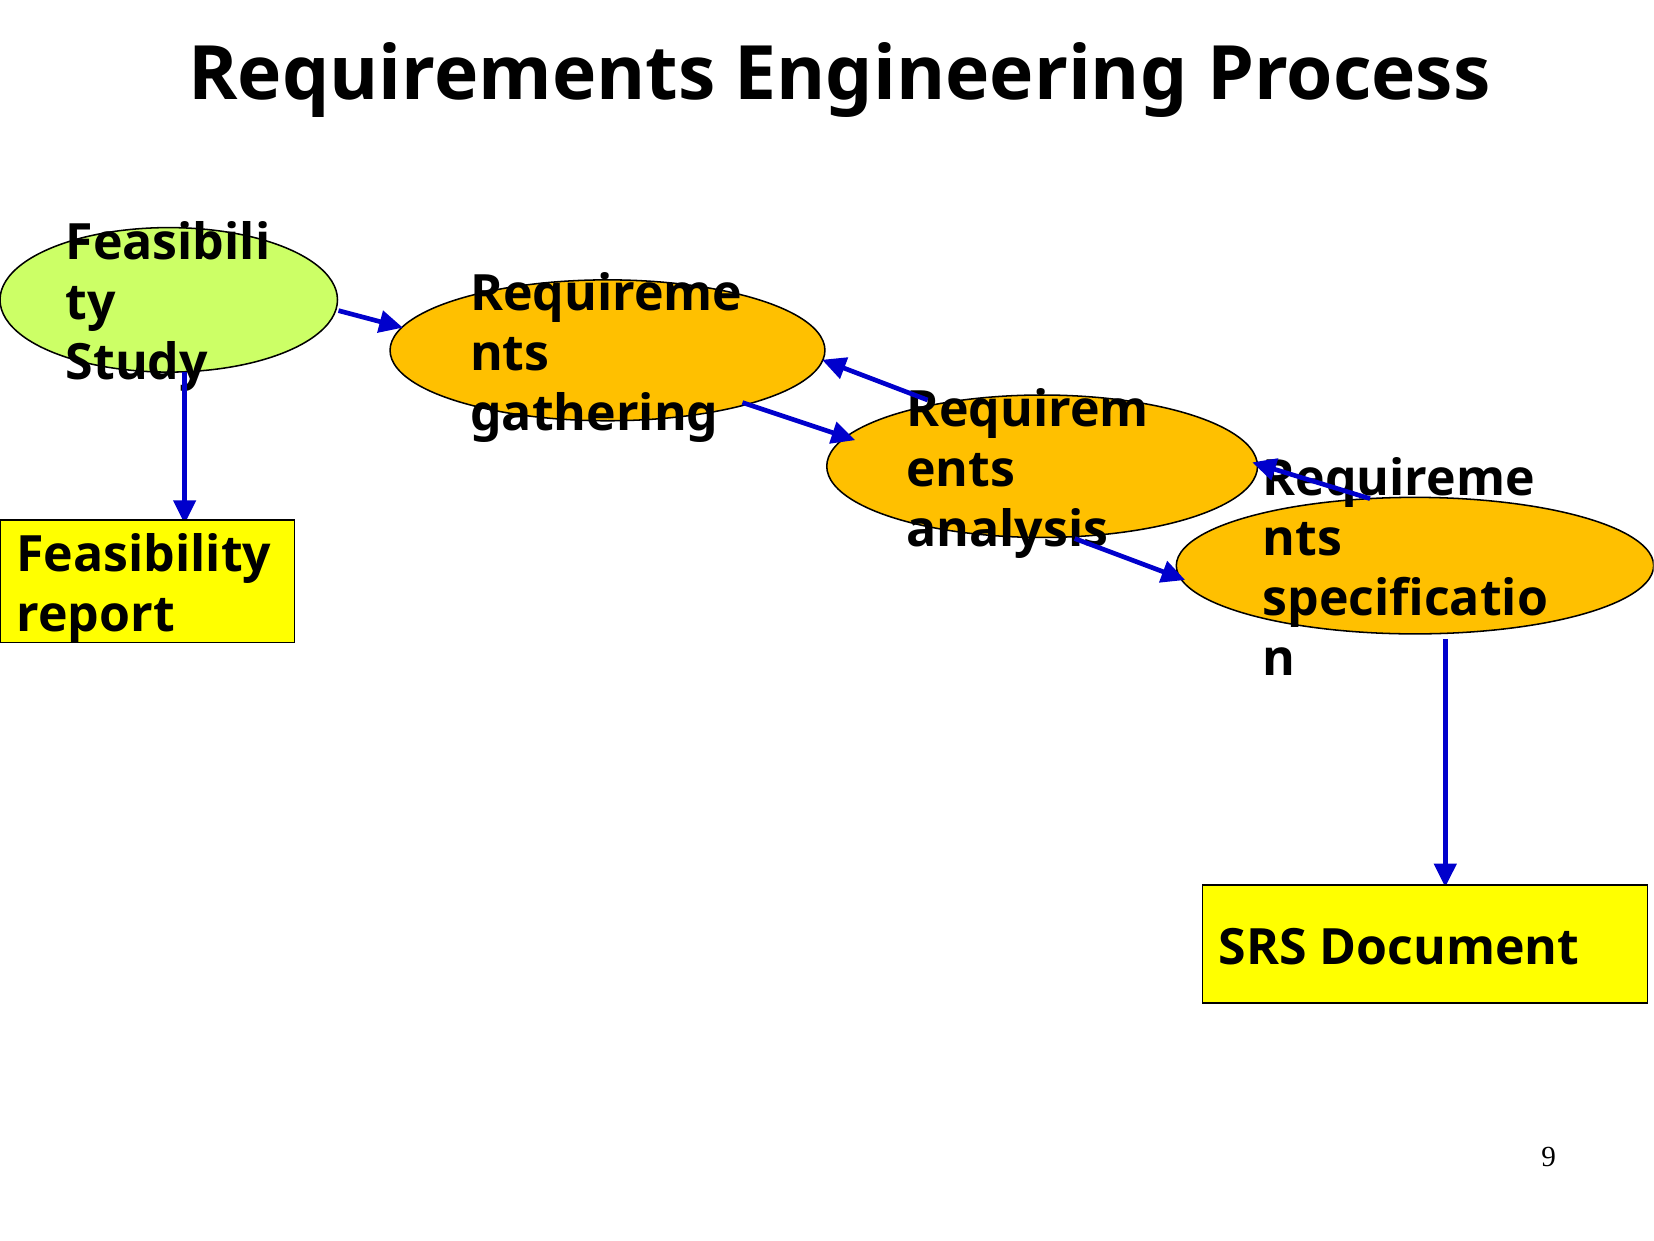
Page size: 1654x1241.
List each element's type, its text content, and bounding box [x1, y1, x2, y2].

text_box Requirements gathering [390, 279, 825, 421]
text_box Feasibility report [0, 519, 295, 643]
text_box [1074, 538, 1186, 581]
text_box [338, 310, 403, 328]
text_box Requirements analysis [826, 395, 1257, 538]
text_box Requirements Engineering Process [172, 31, 1535, 108]
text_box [822, 359, 928, 401]
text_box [1252, 462, 1371, 499]
text_box Feasibility Study [0, 227, 338, 373]
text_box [742, 402, 856, 441]
text_box Requirements specification [1187, 497, 1654, 634]
text_box SRS Document [1202, 884, 1648, 1004]
